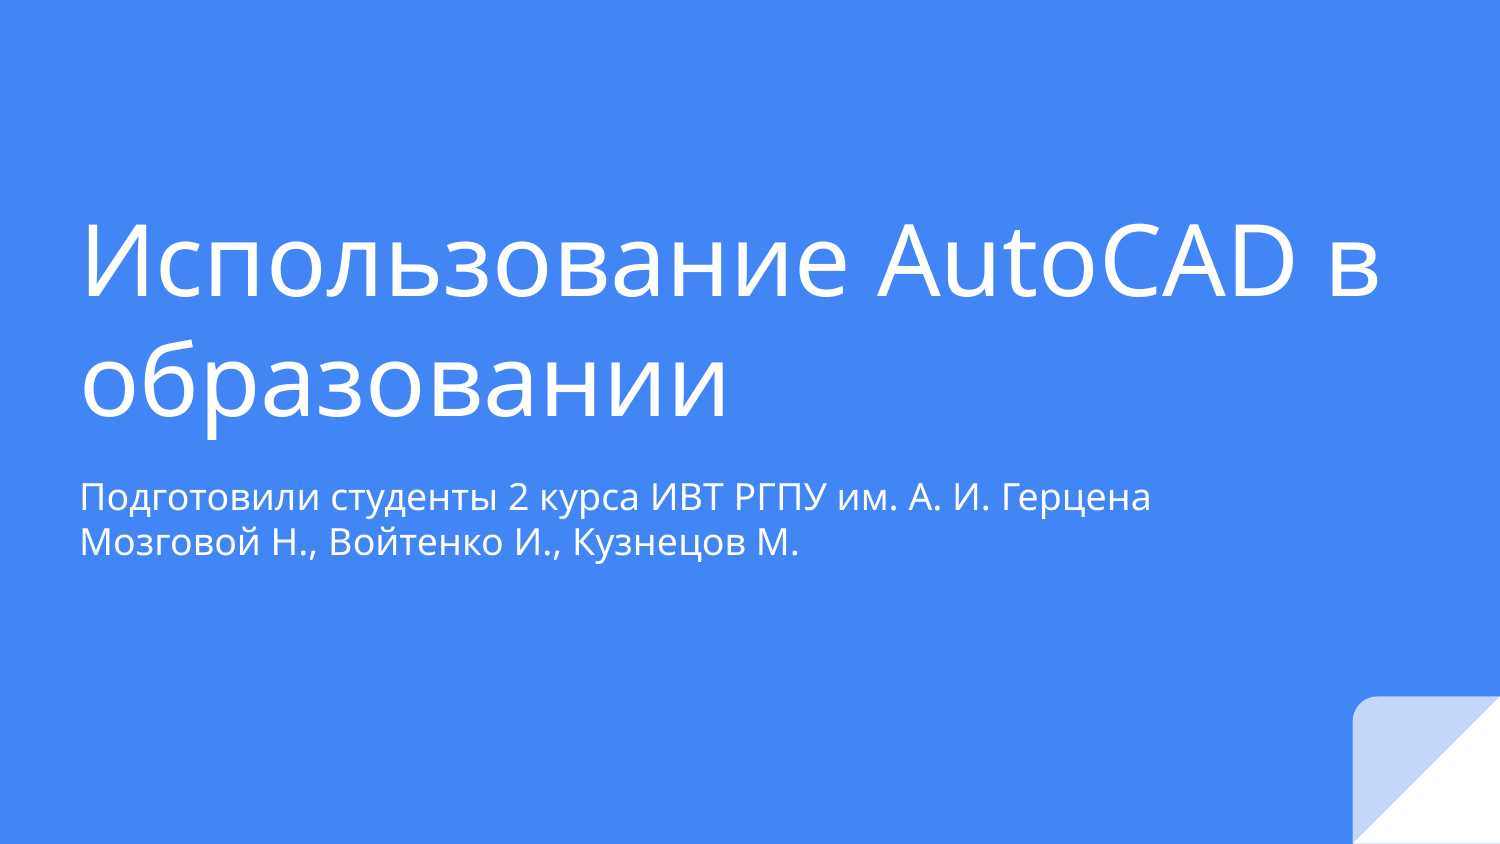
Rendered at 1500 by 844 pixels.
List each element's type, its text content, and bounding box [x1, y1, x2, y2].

title Использование AutoCAD в образовании [64, 298, 1413, 452]
subtitle Подготовили студенты 2 курса ИВТ РГПУ им. А. И. Герцена Мозговой Н., Войтенко И., Кузнецов М. [64, 457, 1413, 529]
